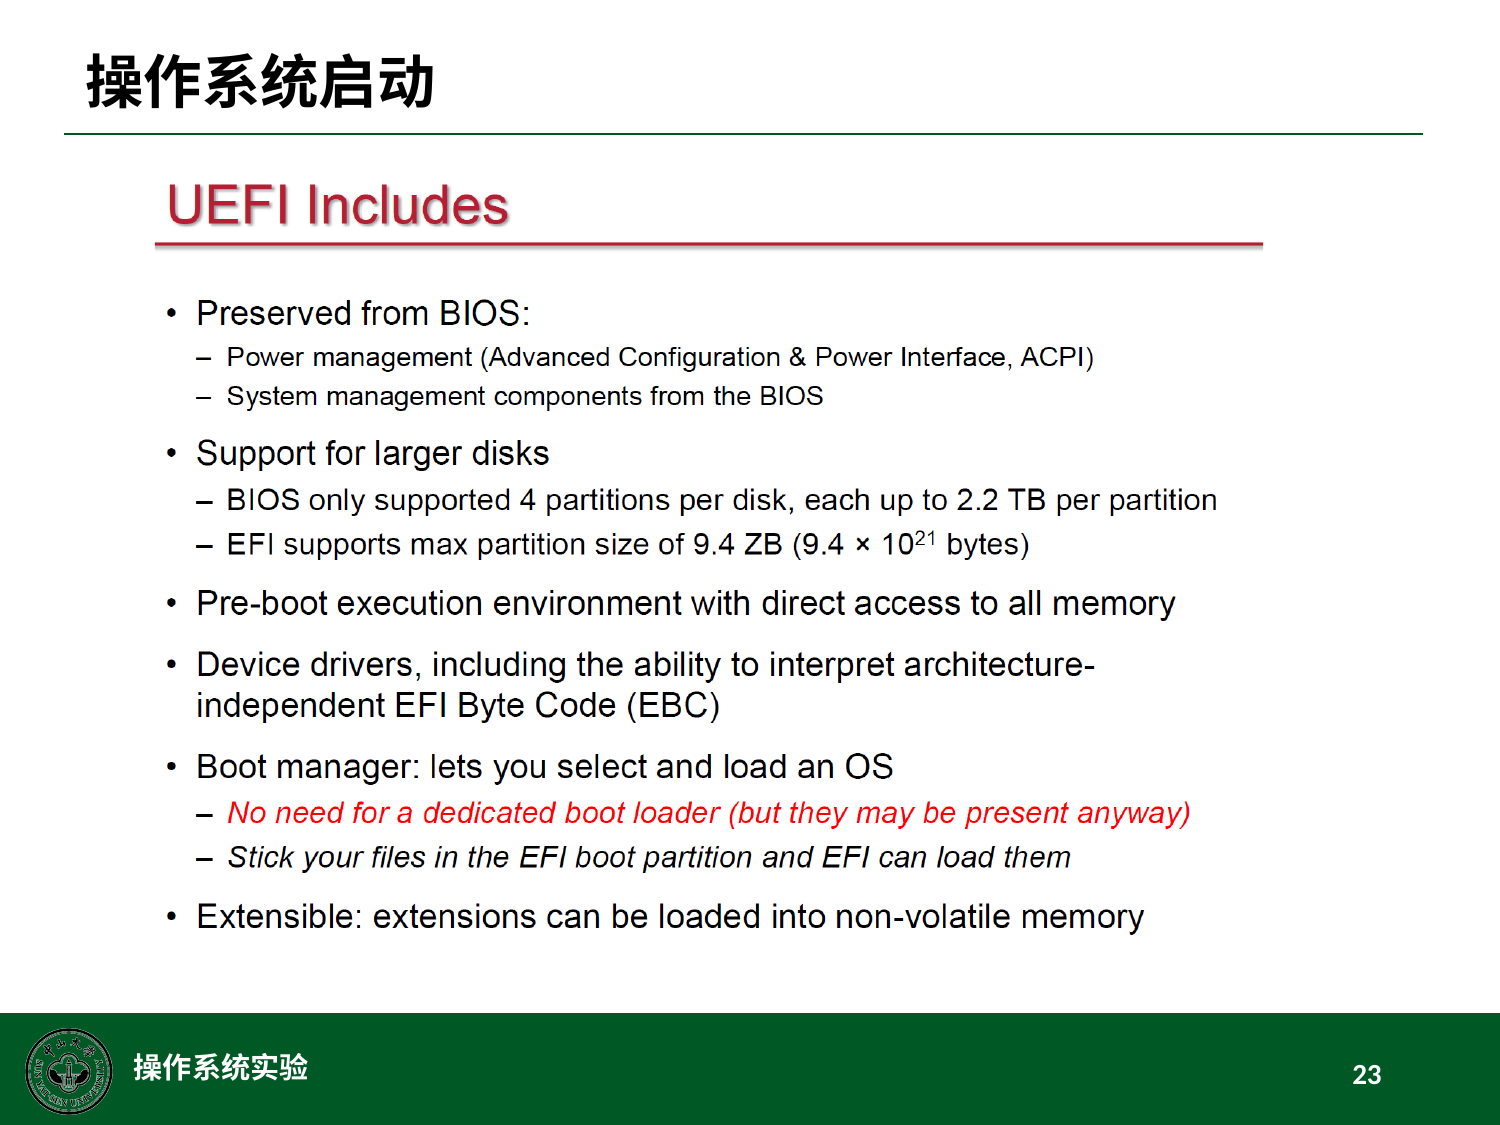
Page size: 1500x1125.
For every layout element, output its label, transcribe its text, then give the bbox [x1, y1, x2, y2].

footer 操作系统实验 [26, 1042, 335, 1091]
slide_number 23 [1059, 1042, 1397, 1103]
title 操作系统启动 [70, 34, 1430, 135]
picture [154, 166, 1264, 959]
